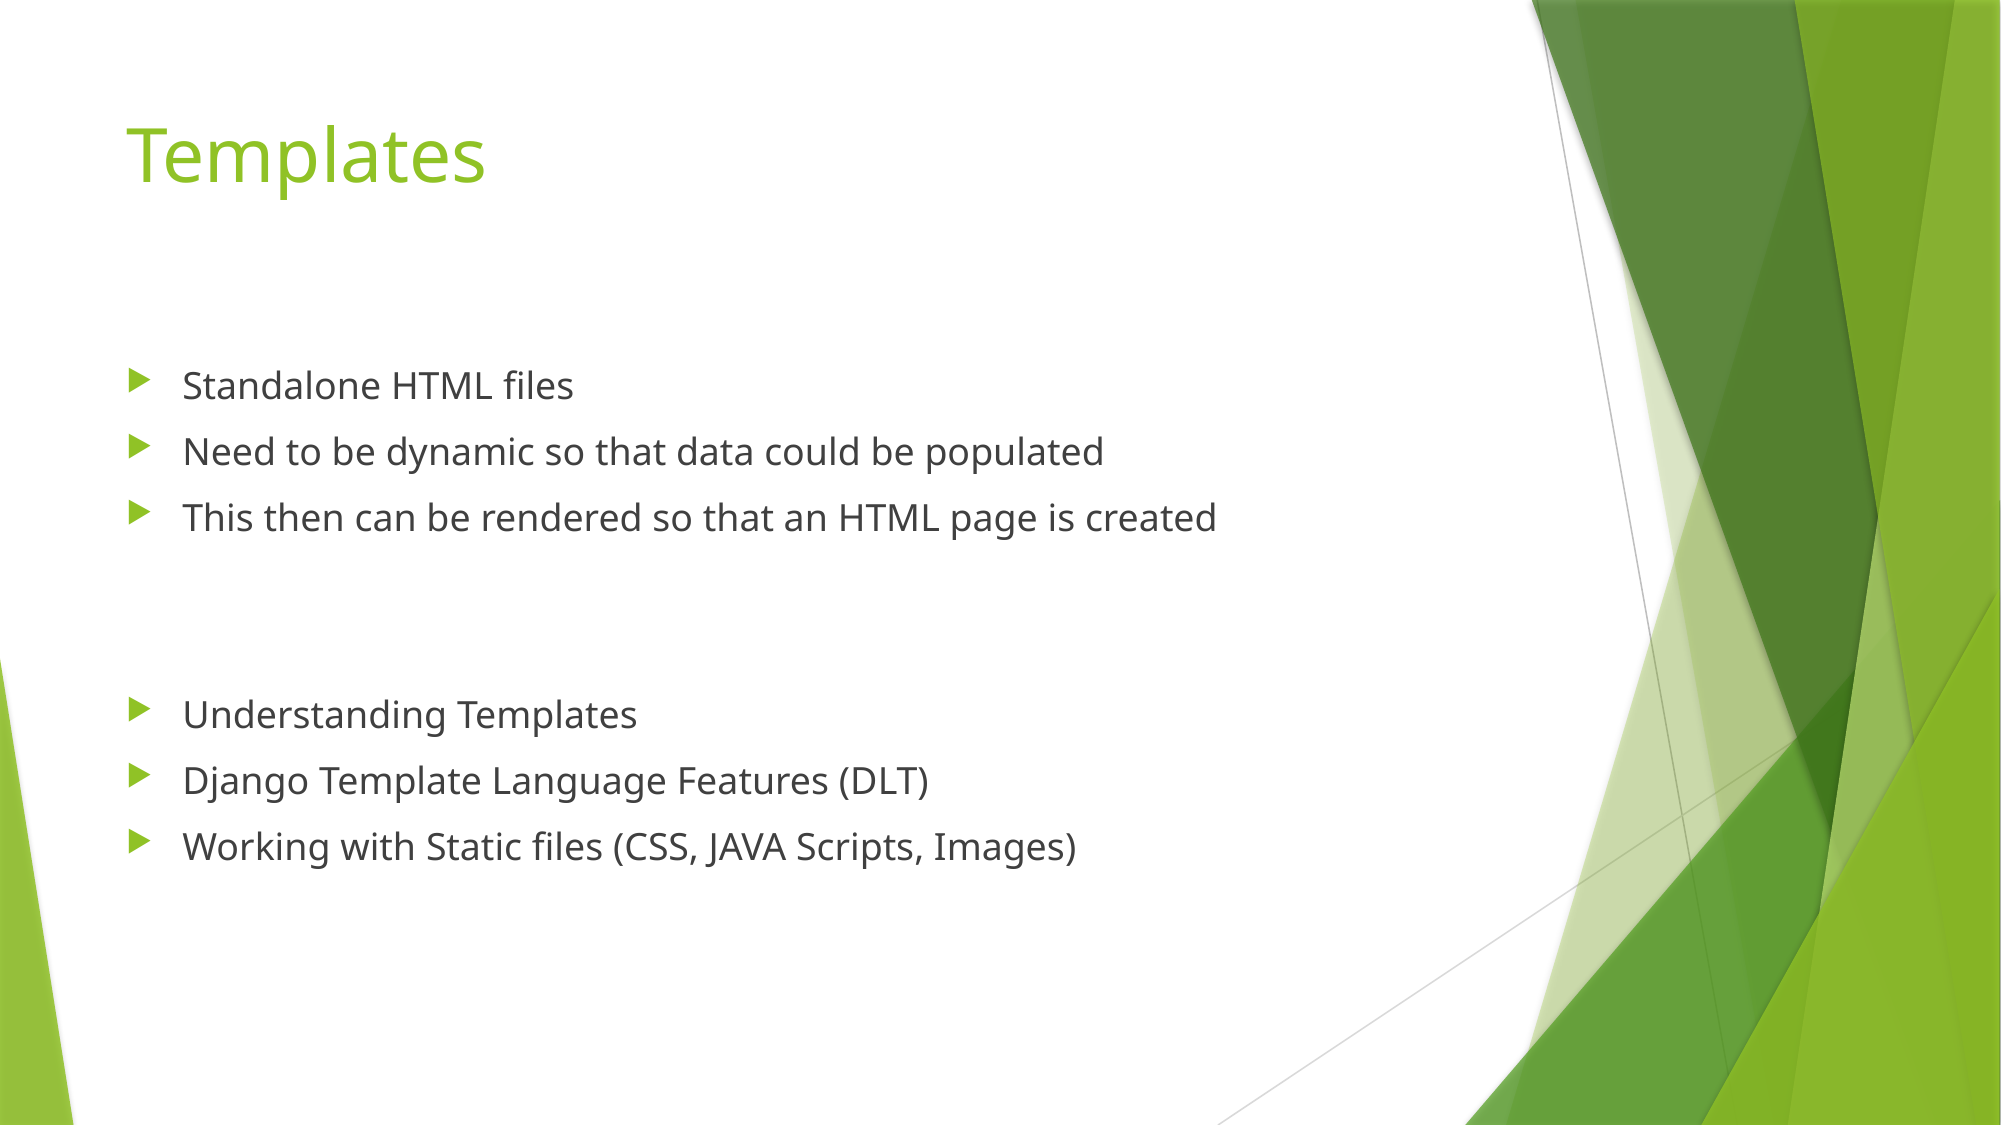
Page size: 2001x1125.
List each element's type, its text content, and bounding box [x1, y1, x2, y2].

title Templates [111, 99, 1522, 317]
list Standalone HTML files Need to be dynamic so that data could be populated This then can be rendered so that an HTML page is created Understanding Templates Django Template Language Features (DLT) Working with Static files (CSS, JAVA Scripts, Images) [111, 354, 1522, 992]
